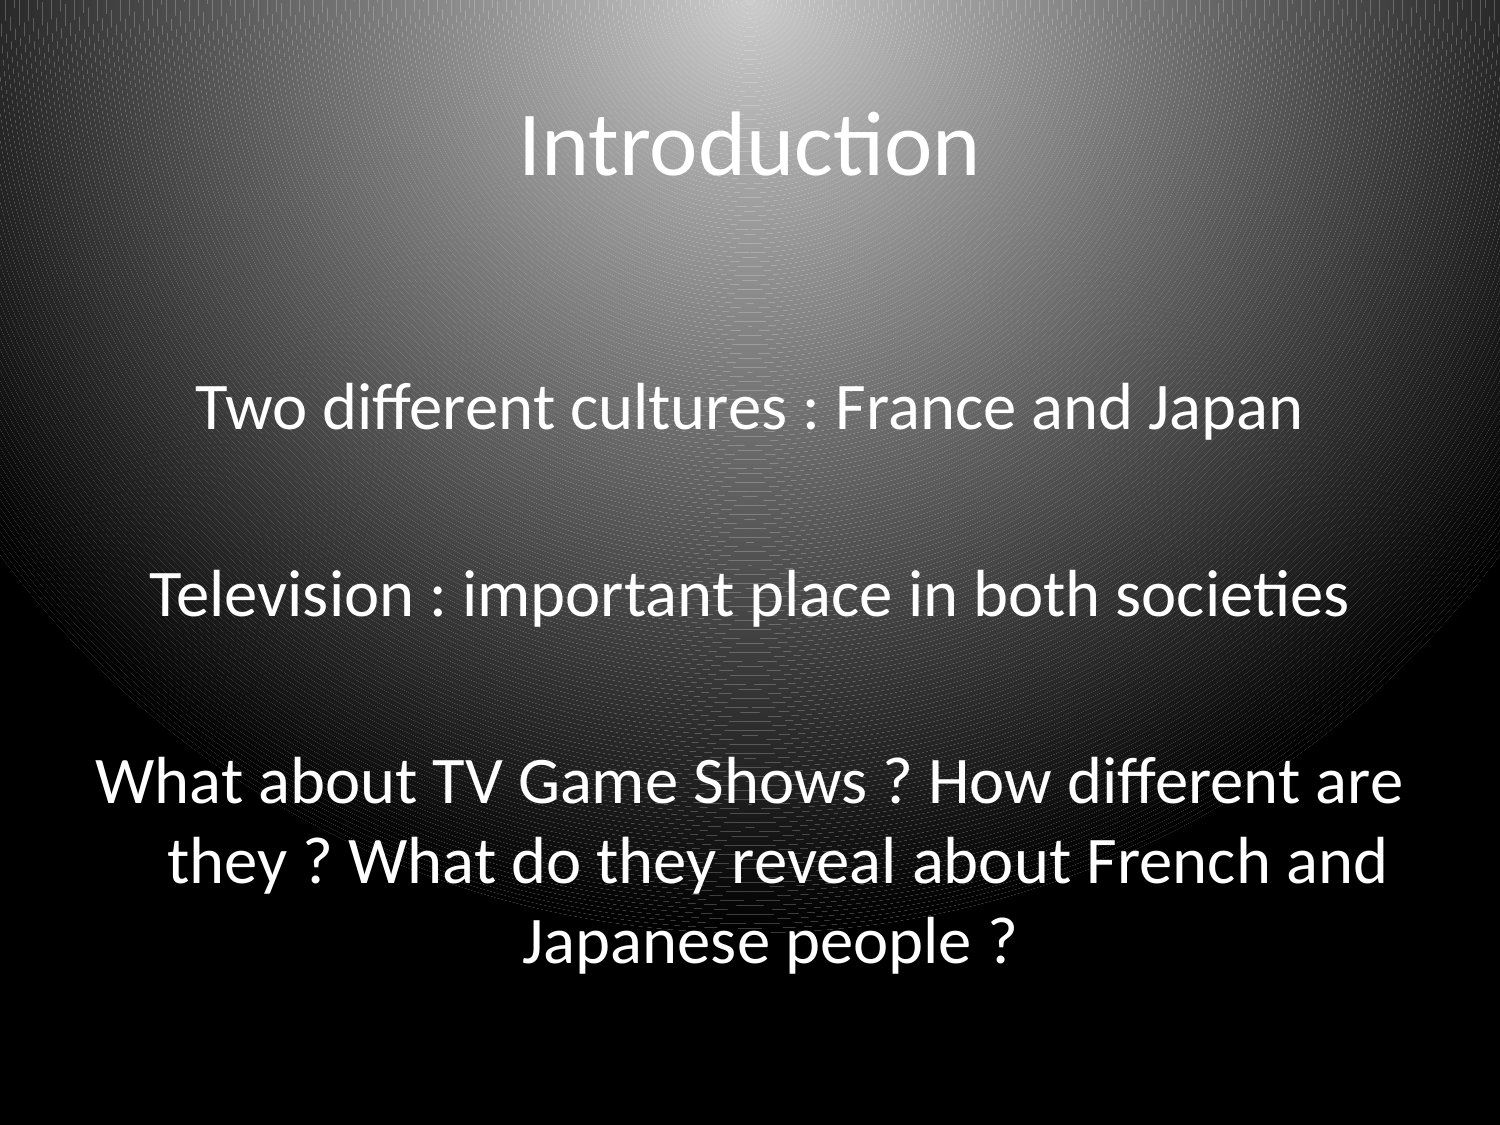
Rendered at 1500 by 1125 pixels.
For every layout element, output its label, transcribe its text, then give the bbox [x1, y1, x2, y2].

title Introduction [75, 45, 1425, 233]
list Two different cultures : France and Japan Television : important place in both societies What about TV Game Shows ? How different are they ? What do they reveal about French and Japanese people ? [75, 262, 1425, 1005]
